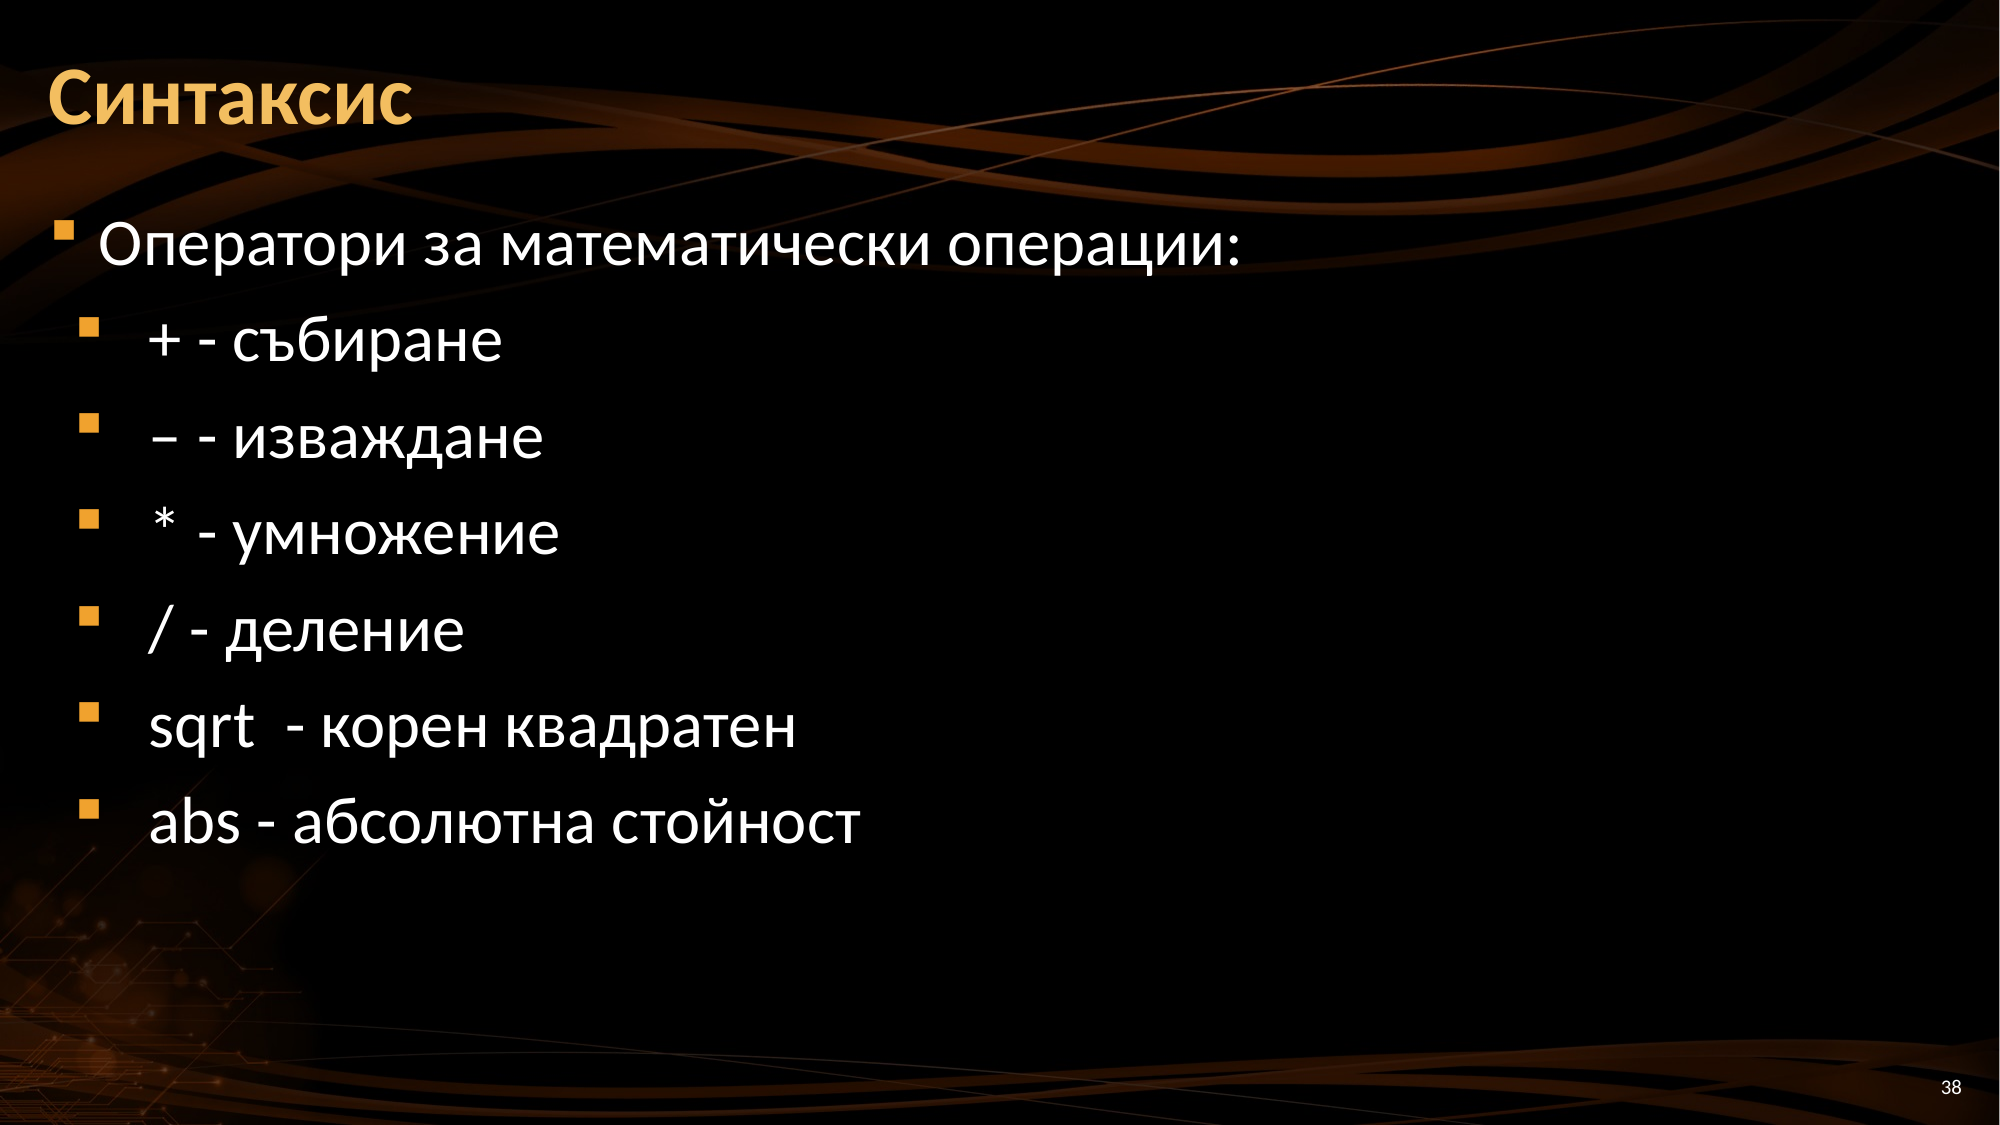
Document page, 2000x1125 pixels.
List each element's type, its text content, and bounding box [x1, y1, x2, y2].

picture [0, 0, 2000, 1125]
title Синтаксис [30, 6, 1968, 189]
slide_number 38 [1897, 1070, 1968, 1103]
list Оператори за математически операции: + - събиране – - изваждане * - умножение / - деление sqrt - корен квадратен аbs - абсолютна стойност [31, 189, 1968, 1103]
